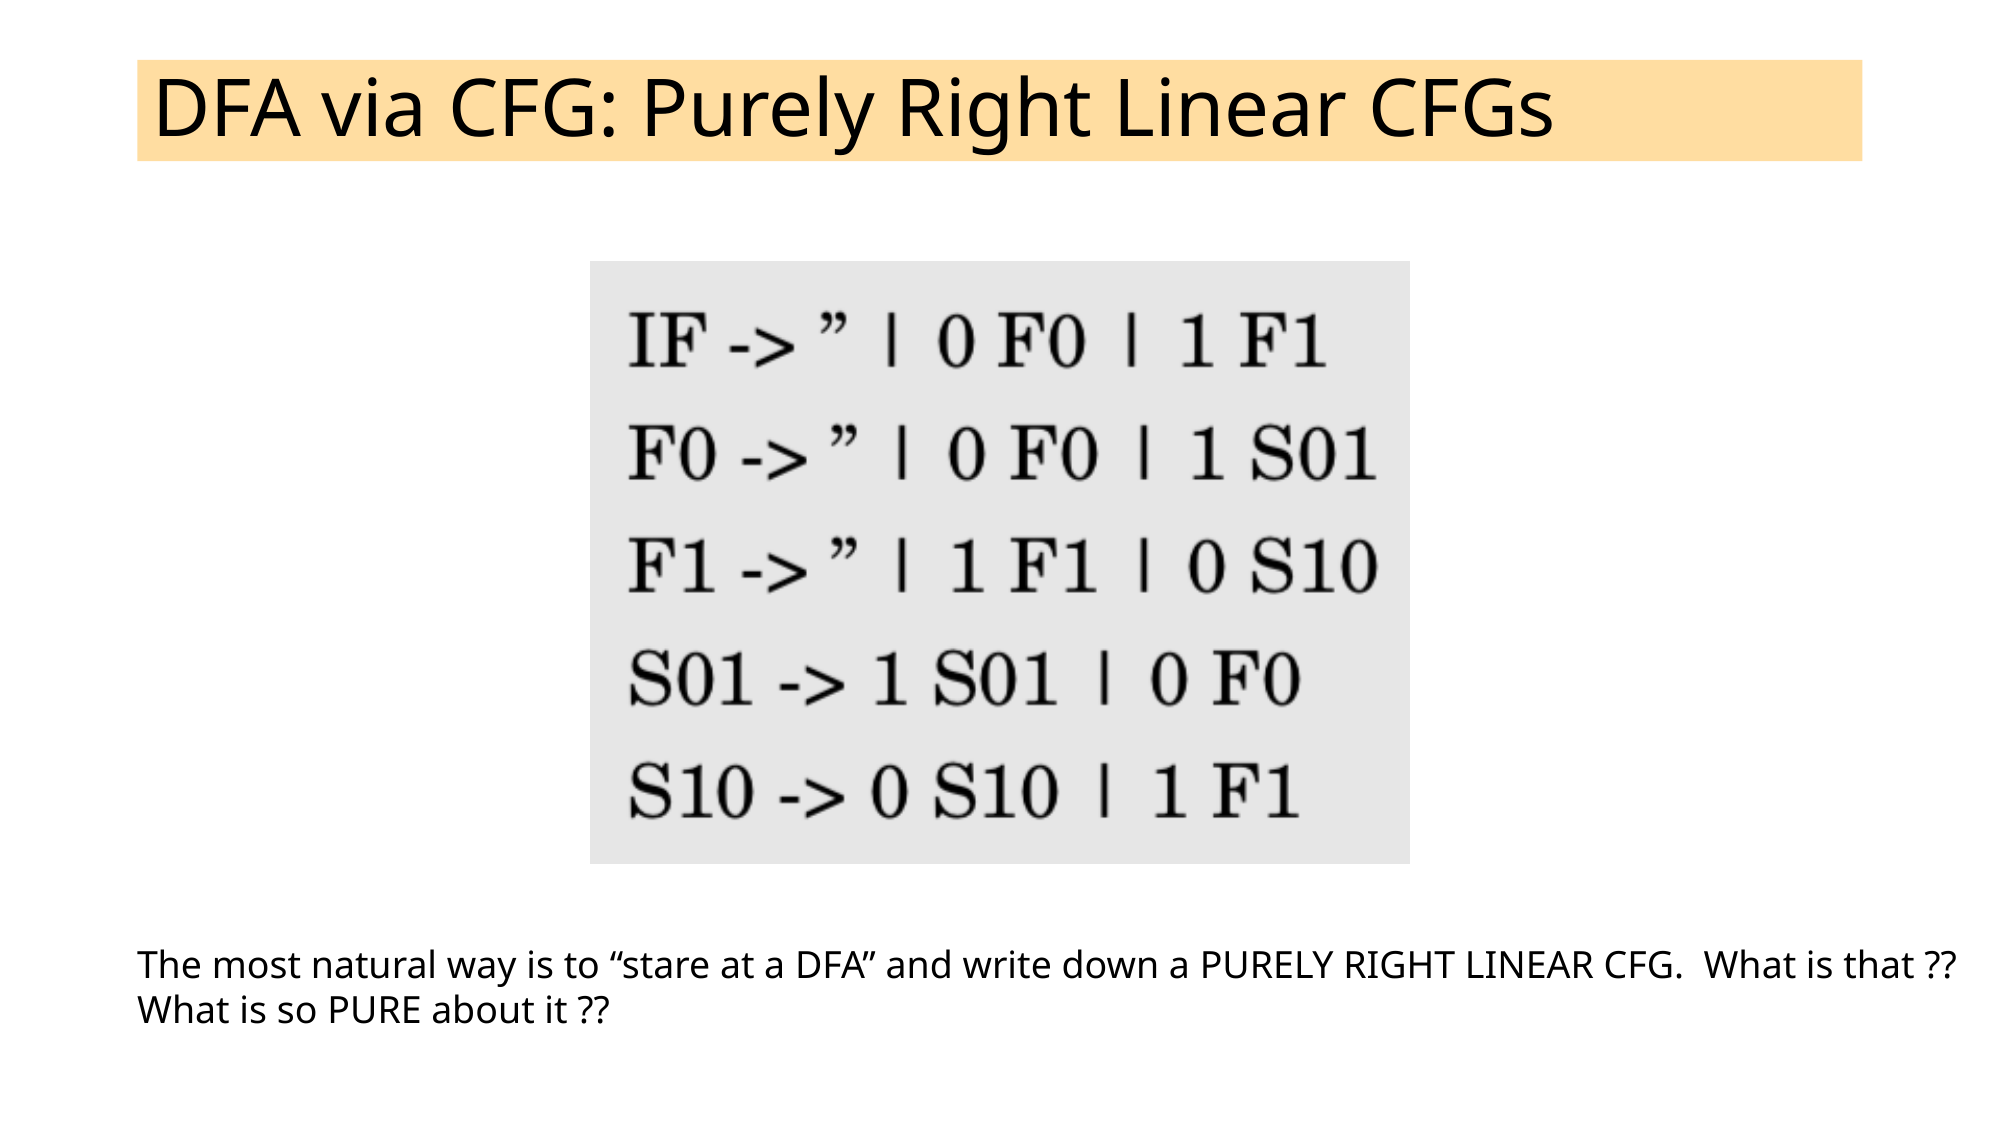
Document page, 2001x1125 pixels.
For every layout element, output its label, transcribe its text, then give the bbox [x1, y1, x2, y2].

picture [590, 261, 1410, 864]
text_box The most natural way is to “stare at a DFA” and write down a PURELY RIGHT LINEAR CFG. What is that ?? What is so PURE about it ?? [122, 933, 1984, 1039]
title DFA via CFG: Purely Right Linear CFGs [137, 59, 1863, 162]
